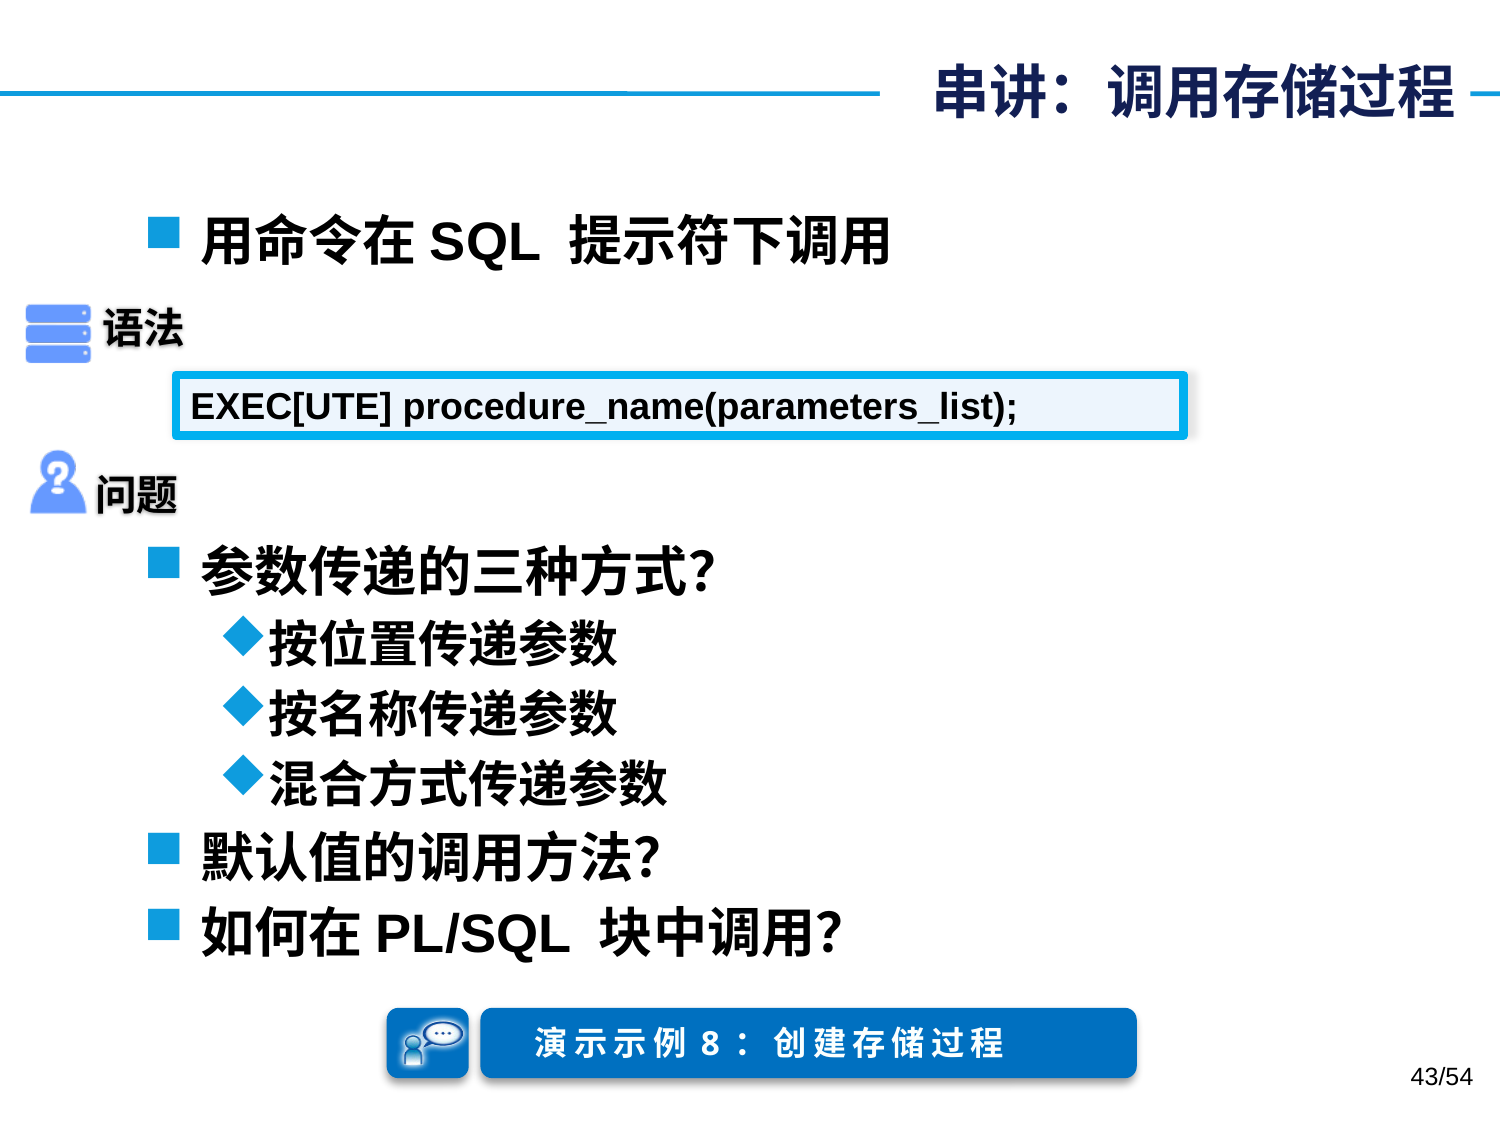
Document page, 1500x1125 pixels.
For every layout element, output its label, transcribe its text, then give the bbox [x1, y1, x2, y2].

title 串讲：调用存储过程 [879, 46, 1471, 133]
slide_number 43/54 [1138, 1053, 1489, 1114]
text_box EXEC[UTE] procedure_name(parameters_list); [175, 375, 1184, 436]
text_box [23, 293, 203, 366]
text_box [23, 447, 195, 528]
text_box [386, 1007, 1137, 1079]
list 用命令在SQL 提示符下调用 参数传递的三种方式？ 按位置传递参数 按名称传递参数 混合方式传递参数 默认值的调用方法？ 如何在PL/SQL 块中调用？ [128, 199, 1383, 1043]
